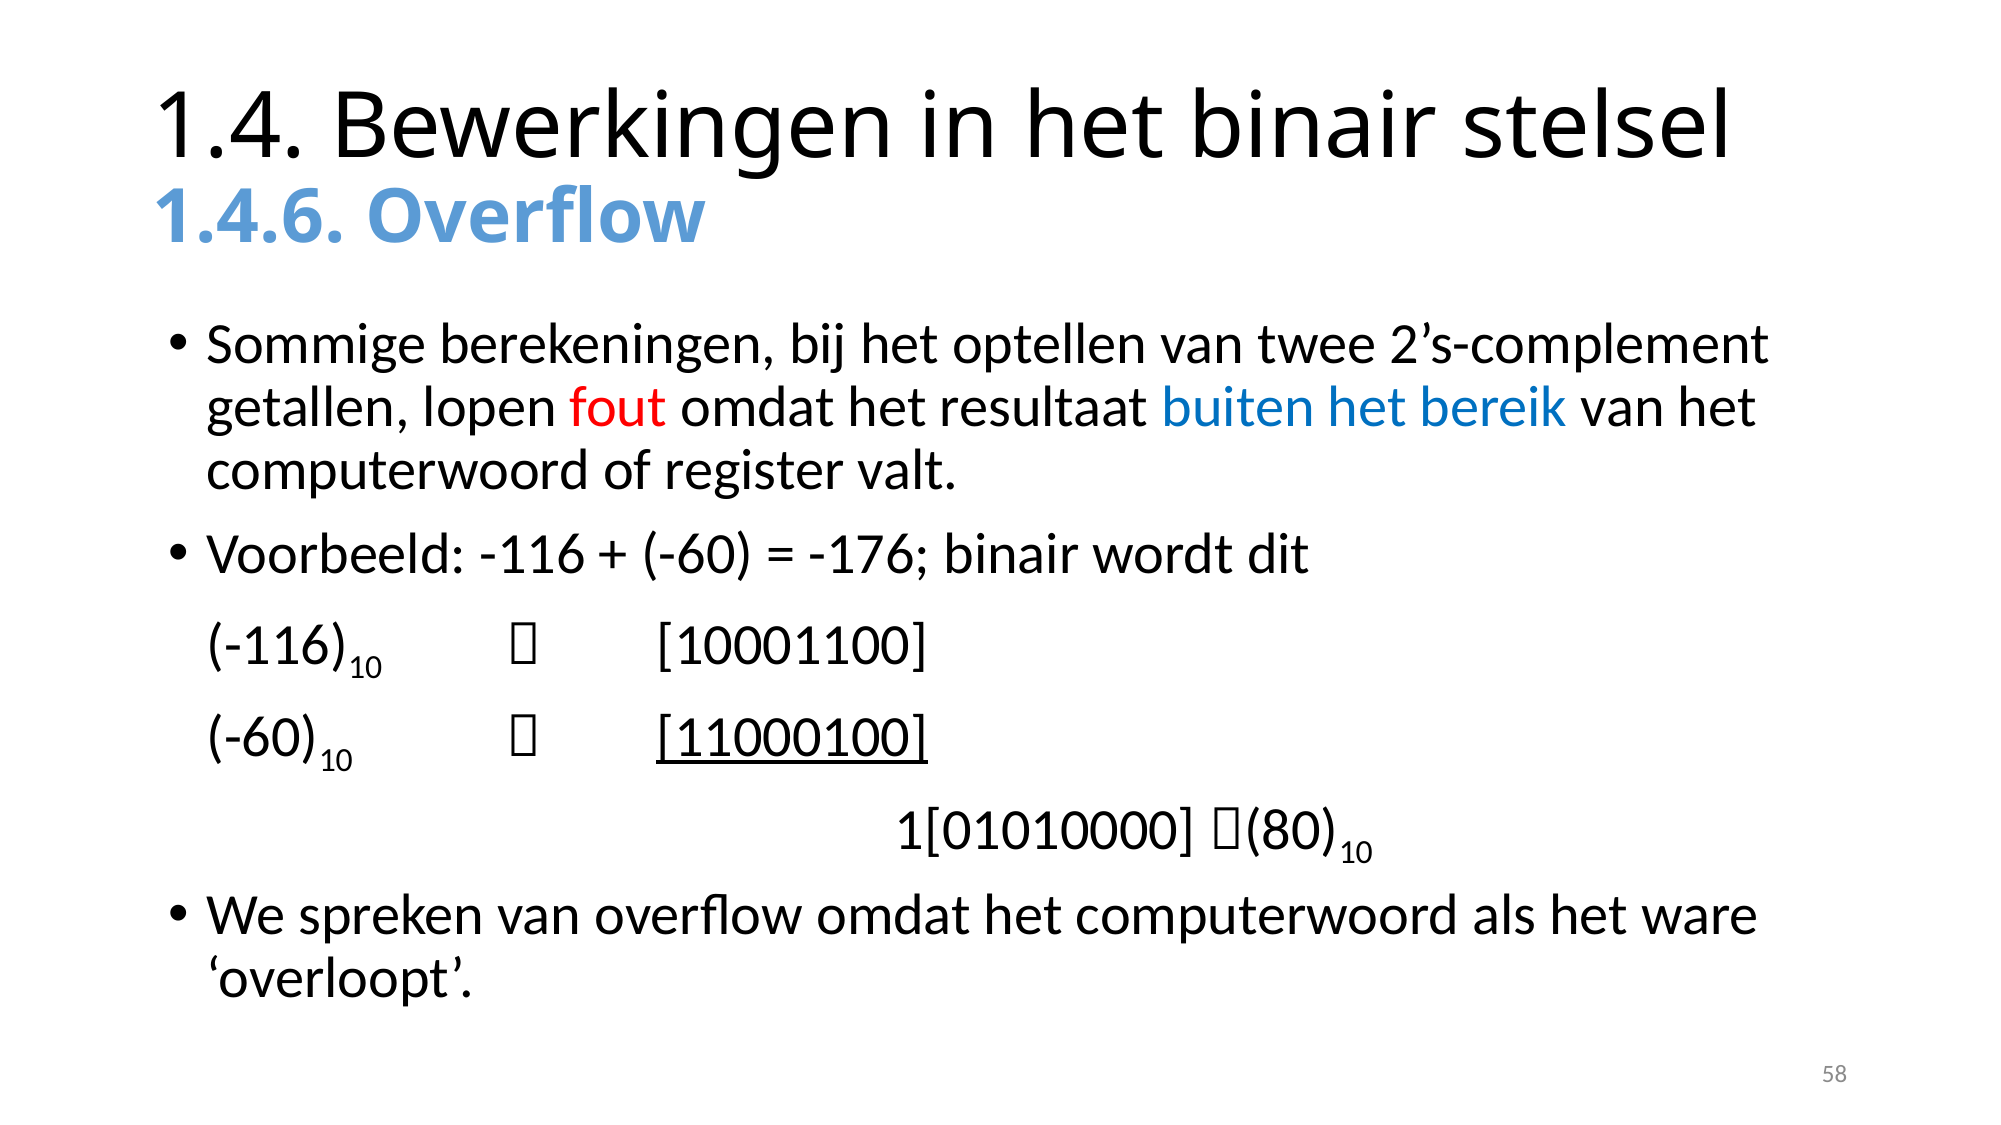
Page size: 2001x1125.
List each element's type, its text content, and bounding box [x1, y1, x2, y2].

slide_number 58 [1412, 1042, 1863, 1103]
title 1.4. Bewerkingen in het binair stelsel 1.4.6. Overflow [137, 59, 1863, 278]
list Sommige berekeningen, bij het optellen van twee 2’s-complement getallen, lopen fout omdat het resultaat buiten het bereik van het computerwoord of register valt. Voorbeeld: -116 + (-60) = -176; binair wordt dit (-116)10  [10001100] (-60)10  [11000100] 1[01010000] (80)10 We spreken van overflow omdat het computerwoord als het ware ‘overloopt’. [153, 305, 1951, 1103]
